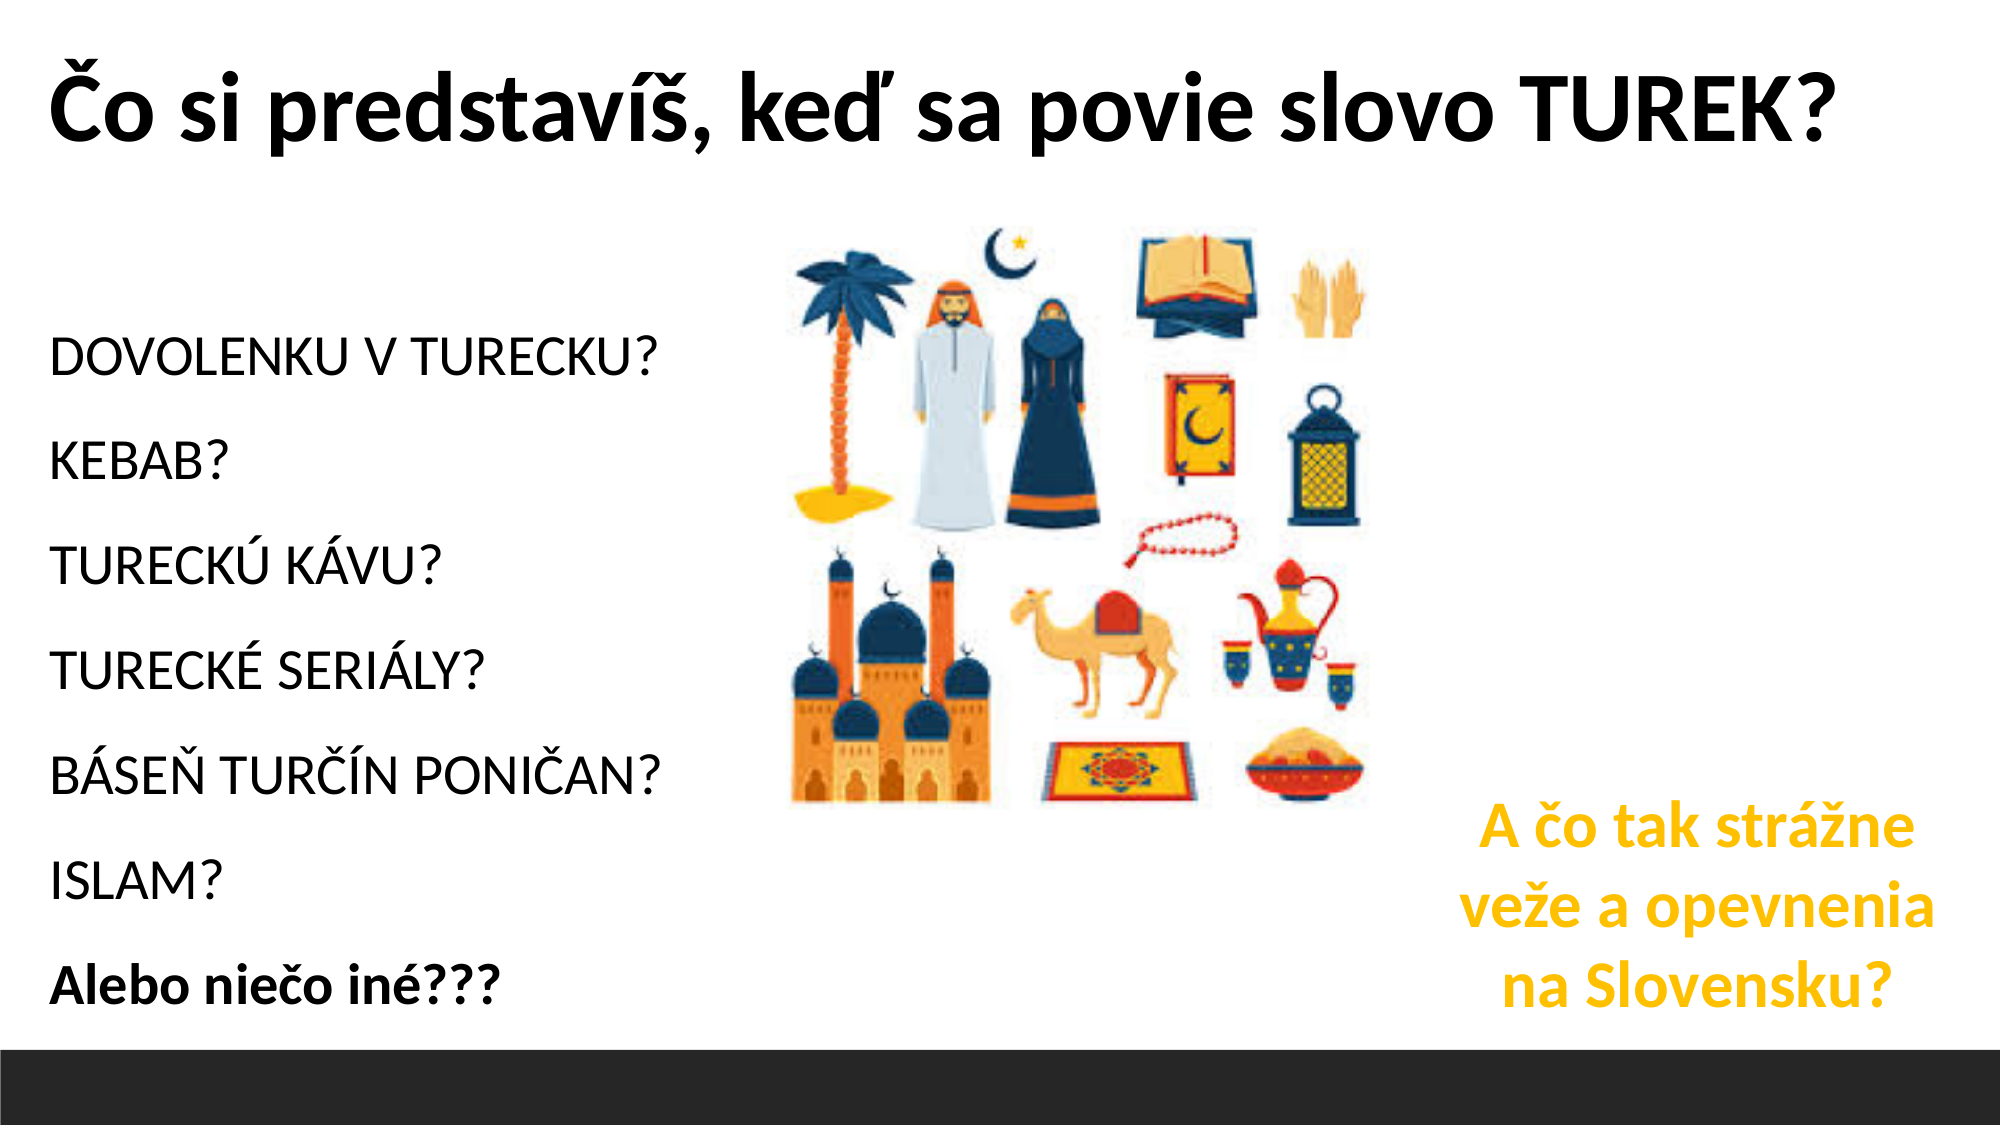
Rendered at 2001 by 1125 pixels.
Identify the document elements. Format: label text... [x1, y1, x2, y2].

picture [762, 202, 1394, 834]
text_box A čo tak strážne veže a opevnenia na Slovensku? [1412, 773, 1984, 1028]
text_box Čo si predstavíš, keď sa povie slovo TUREK? DOVOLENKU V TURECKU? KEBAB? TURECKÚ KÁVU? TURECKÉ SERIÁLY? BÁSEŇ TURČÍN PONIČAN? ISLAM? Alebo niečo iné??? [34, 34, 1956, 1024]
